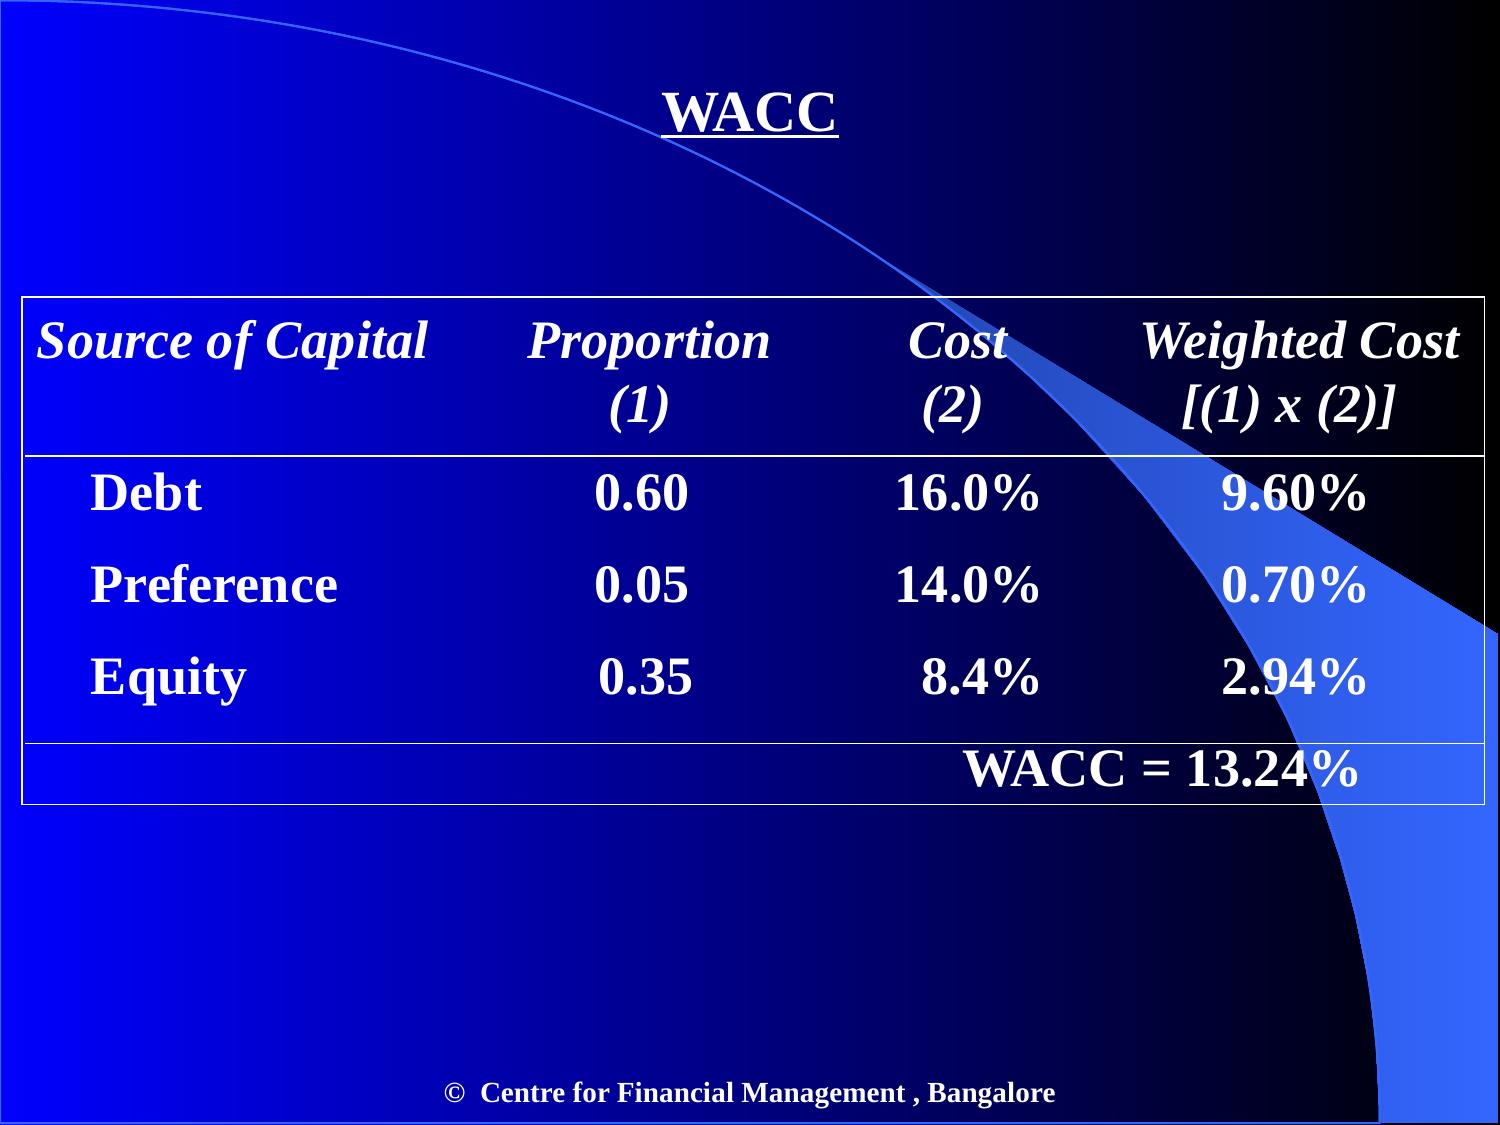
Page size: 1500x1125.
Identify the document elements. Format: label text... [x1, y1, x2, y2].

text_box © Centre for Financial Management , Bangalore [399, 1066, 1100, 1116]
text_box WACC [0, 9, 1500, 151]
text_box Source of Capital Proportion Cost Weighted Cost (1) (2) [(1) x (2)] Debt 0.60 16.0% 9.60% Preference 0.05 14.0% 0.70% Equity 0.35 8.4% 2.94% WACC = 13.24% [21, 296, 1485, 805]
